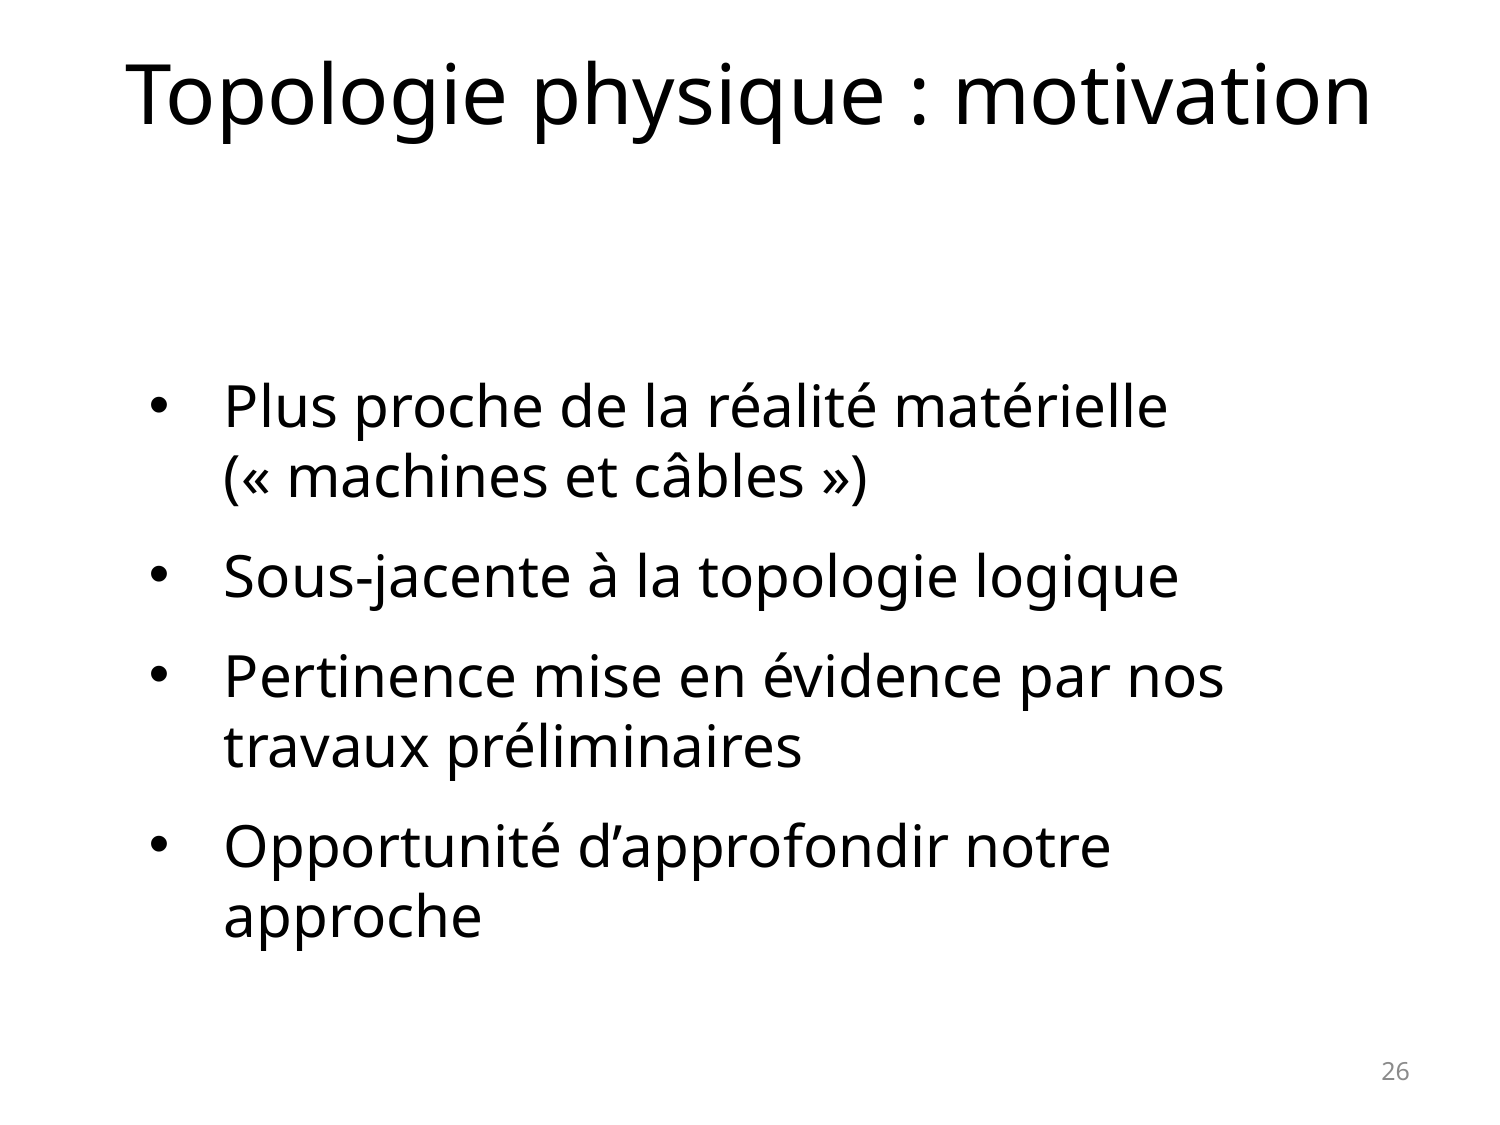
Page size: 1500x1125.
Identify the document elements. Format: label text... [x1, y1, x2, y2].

title Topologie physique : motivation [75, 0, 1425, 183]
slide_number 26 [1074, 1042, 1425, 1103]
text_box Plus proche de la réalité matérielle (« machines et câbles ») Sous-jacente à la topologie logique Pertinence mise en évidence par nos travaux préliminaires Opportunité d’approfondir notre approche [134, 361, 1366, 957]
